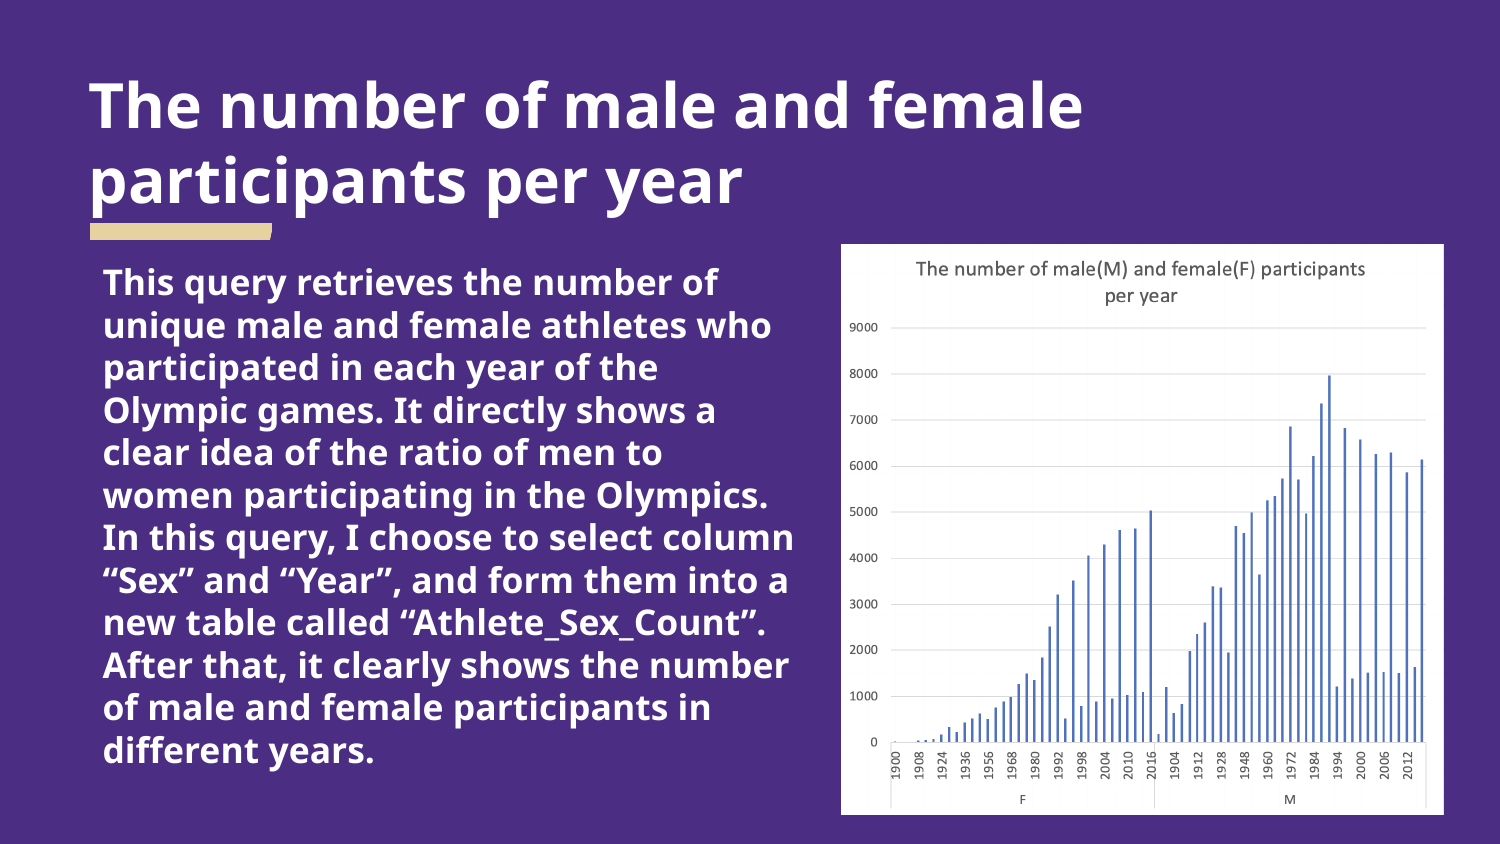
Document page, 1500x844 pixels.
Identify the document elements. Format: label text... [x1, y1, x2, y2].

picture [90, 224, 272, 240]
picture [841, 244, 1444, 815]
title The number of male and female participants per year [73, 60, 1419, 224]
list This query retrieves the number of unique male and female athletes who participated in each year of the Olympic games. It directly shows a clear idea of the ratio of men to women participating in the Olympics. In this query, I choose to select column “Sex” and “Year”, and form them into a new table called “Athlete_Sex_Count”. After that, it clearly shows the number of male and female participants in different years. [87, 252, 817, 807]
